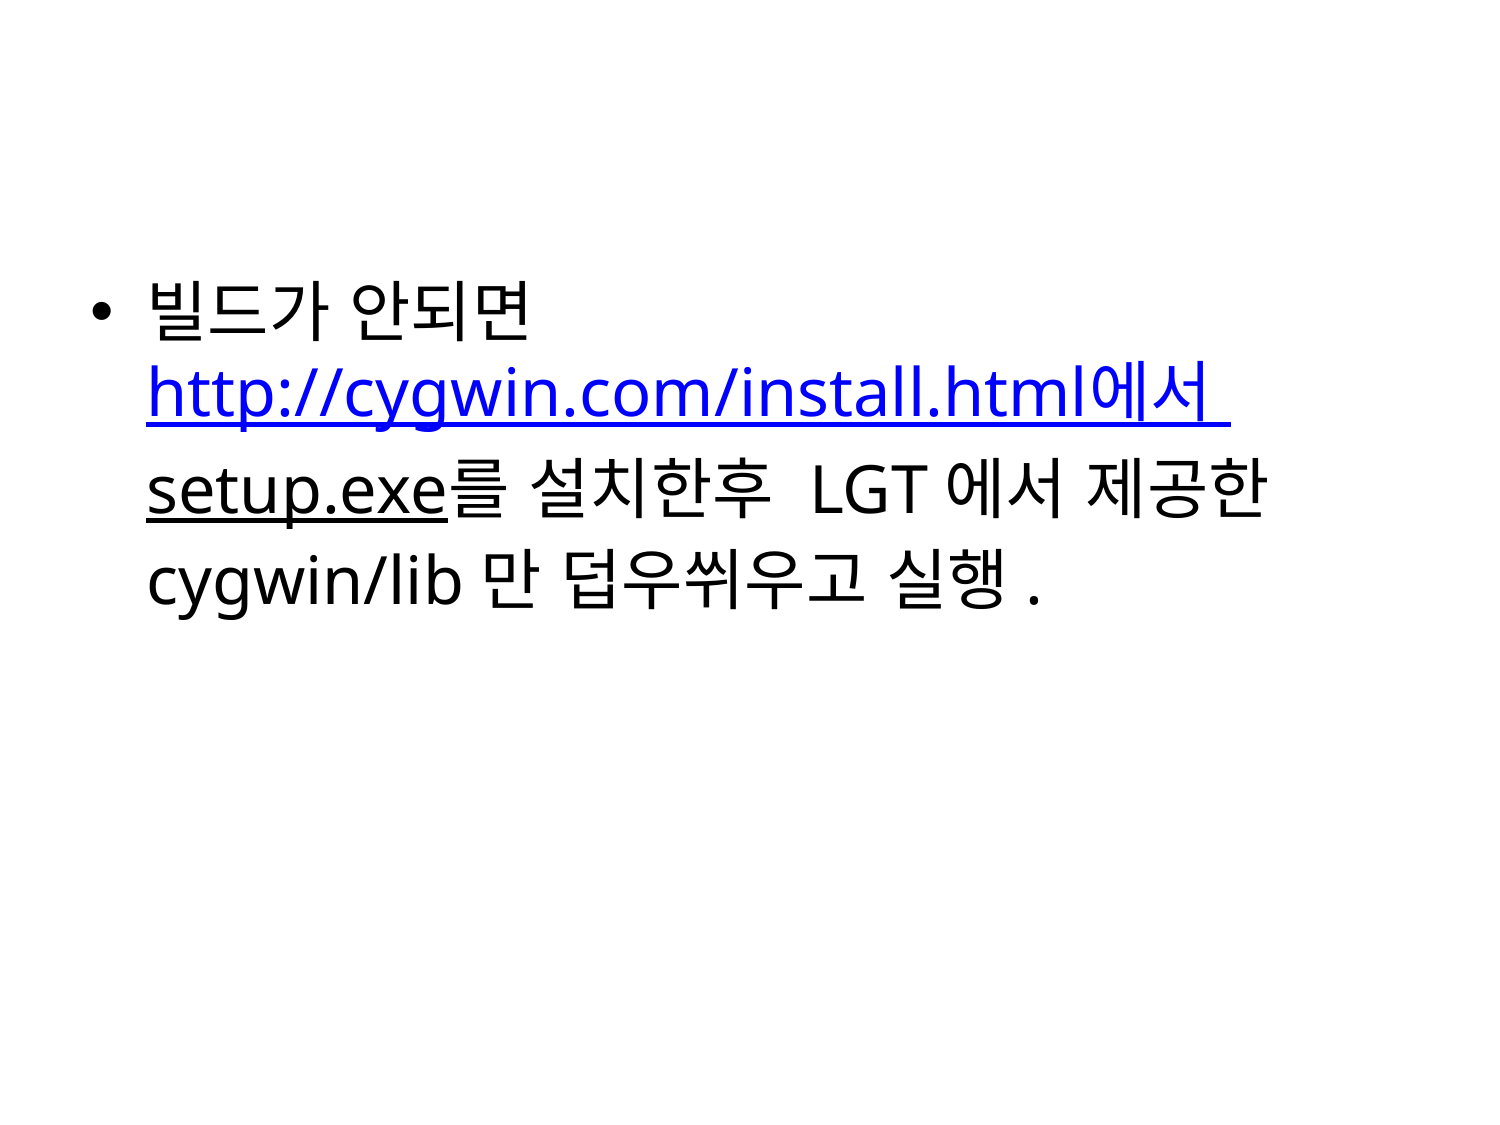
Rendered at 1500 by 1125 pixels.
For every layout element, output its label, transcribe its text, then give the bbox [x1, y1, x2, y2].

list 빌드가 안되면 http://cygwin.com/install.html에서 setup.exe를 설치한후 LGT에서 제공한 cygwin/lib만 덥우쒸우고 실행. [75, 262, 1425, 1005]
